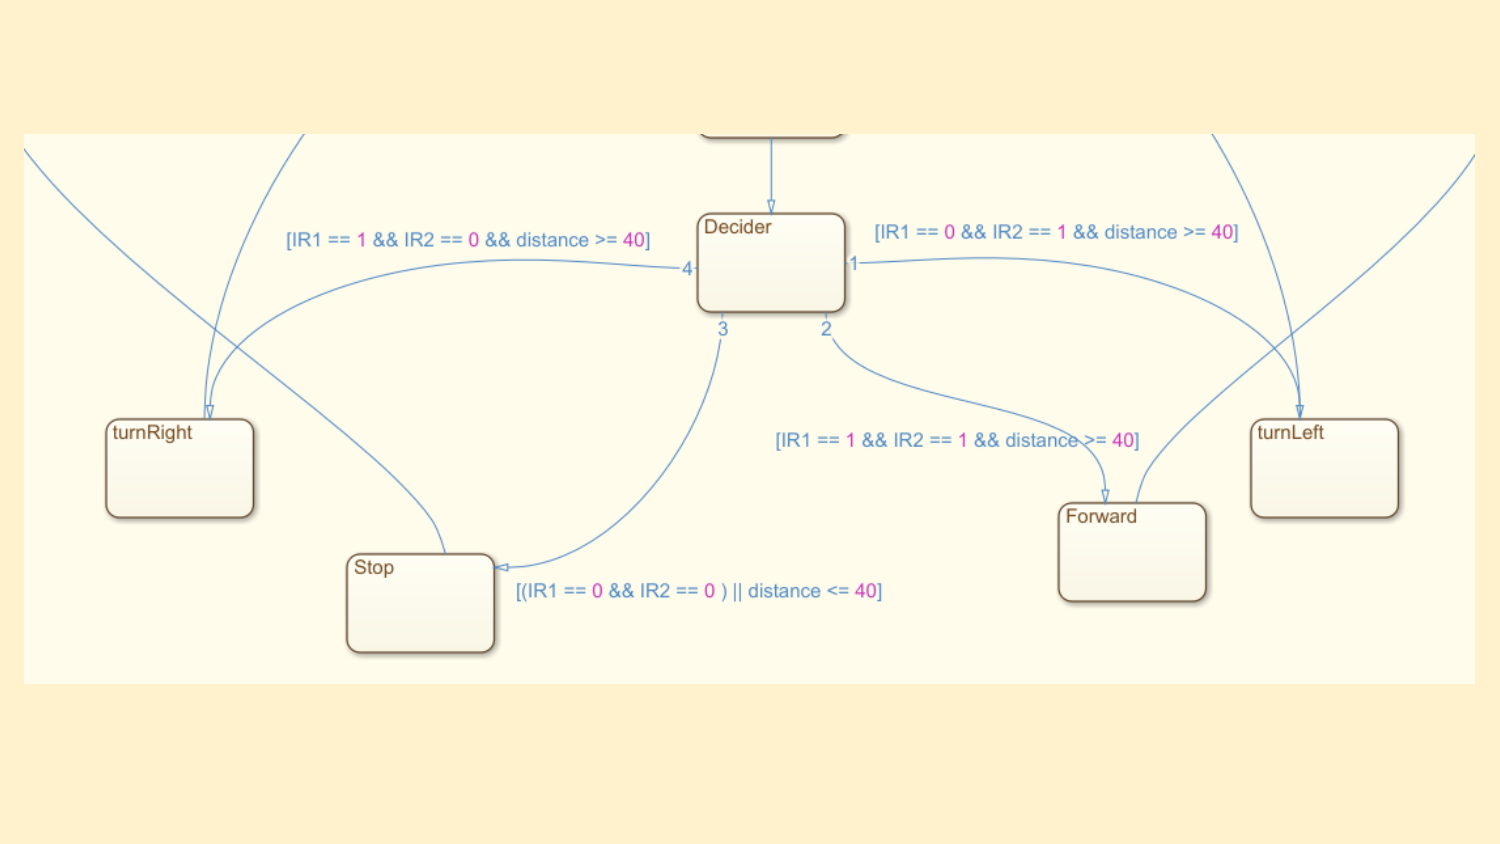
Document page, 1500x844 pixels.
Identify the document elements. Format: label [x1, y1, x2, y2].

picture [24, 134, 1476, 684]
